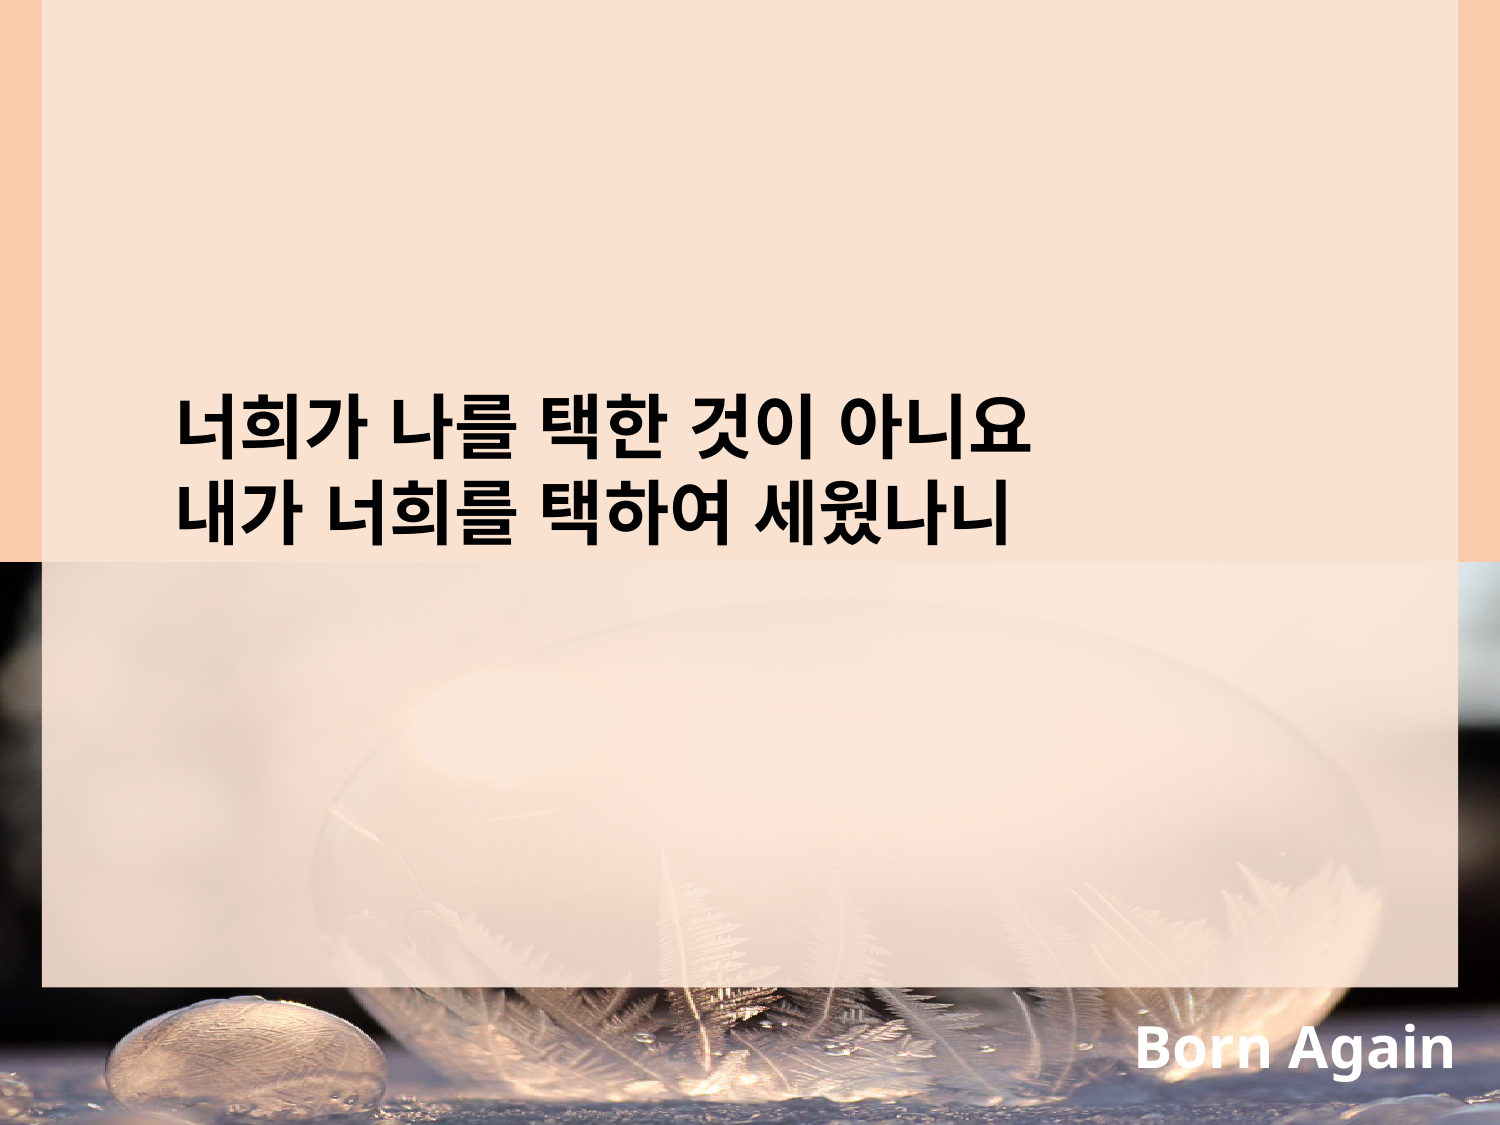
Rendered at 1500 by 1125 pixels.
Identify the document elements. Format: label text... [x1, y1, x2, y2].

picture [0, 562, 1500, 1125]
text_box [41, 0, 1459, 562]
list 너희가 나를 택한 것이 아니요 내가 너희를 택하여 세웠나니 [159, 90, 1343, 562]
